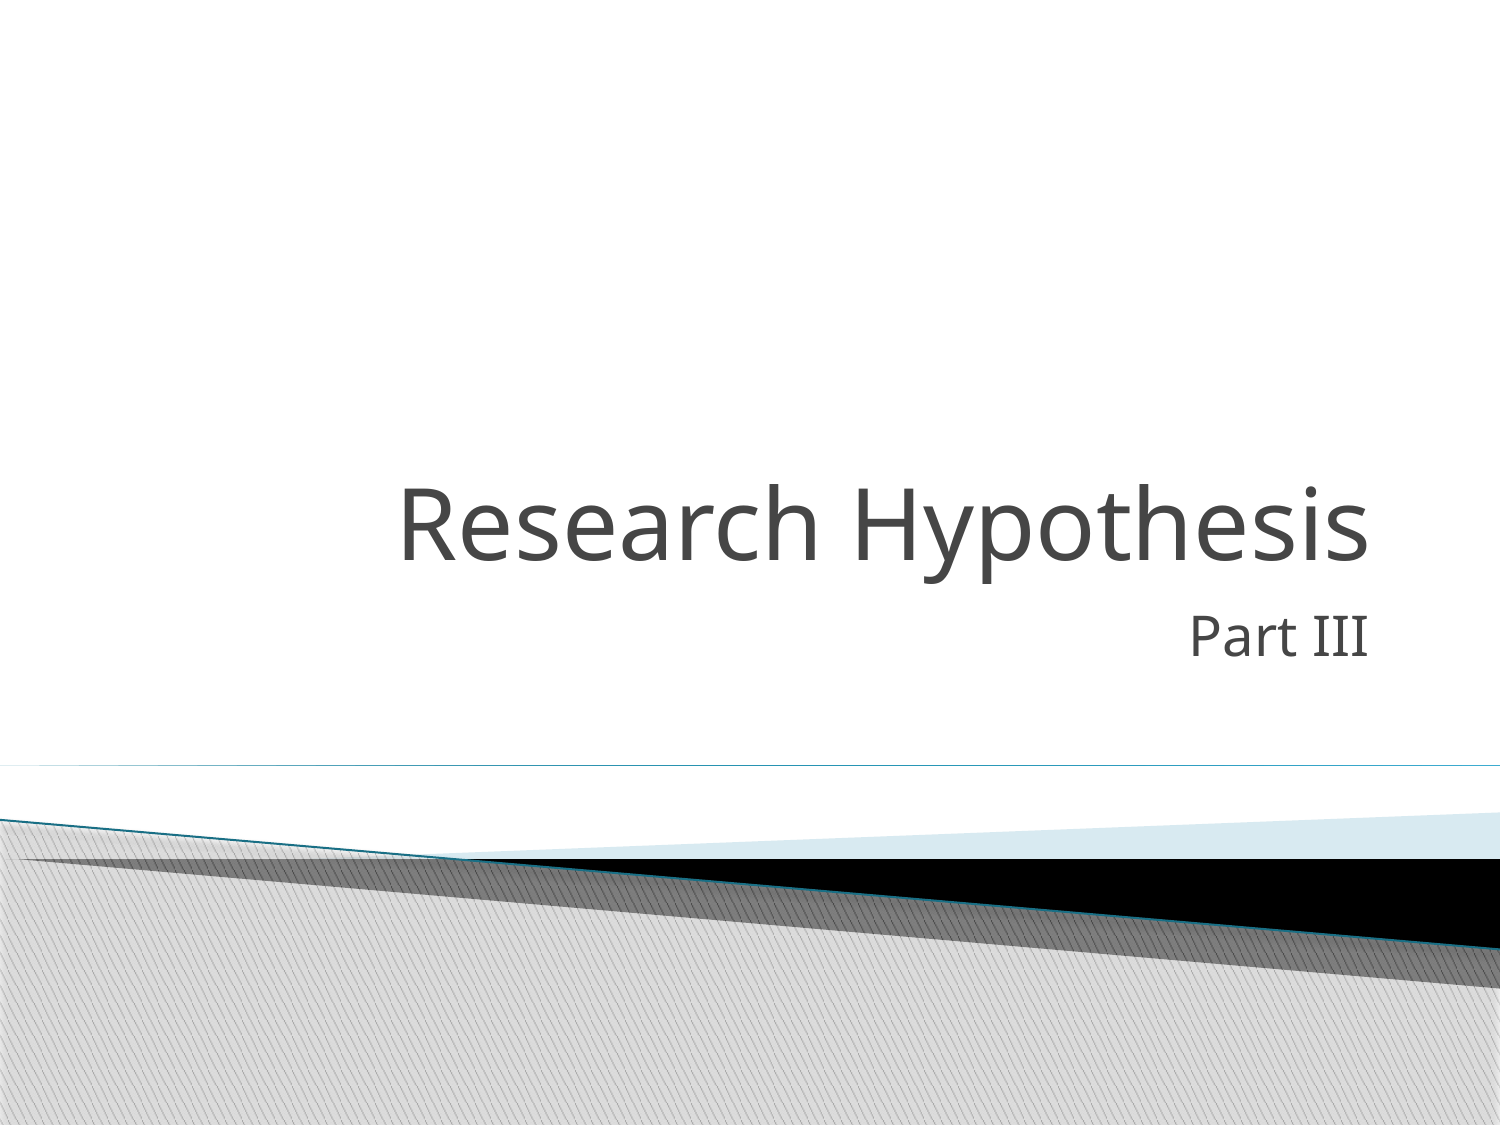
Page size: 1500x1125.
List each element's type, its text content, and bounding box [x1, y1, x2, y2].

picture [5, 859, 1500, 989]
subtitle Part III [112, 592, 1388, 790]
title Research Hypothesis [112, 287, 1388, 588]
